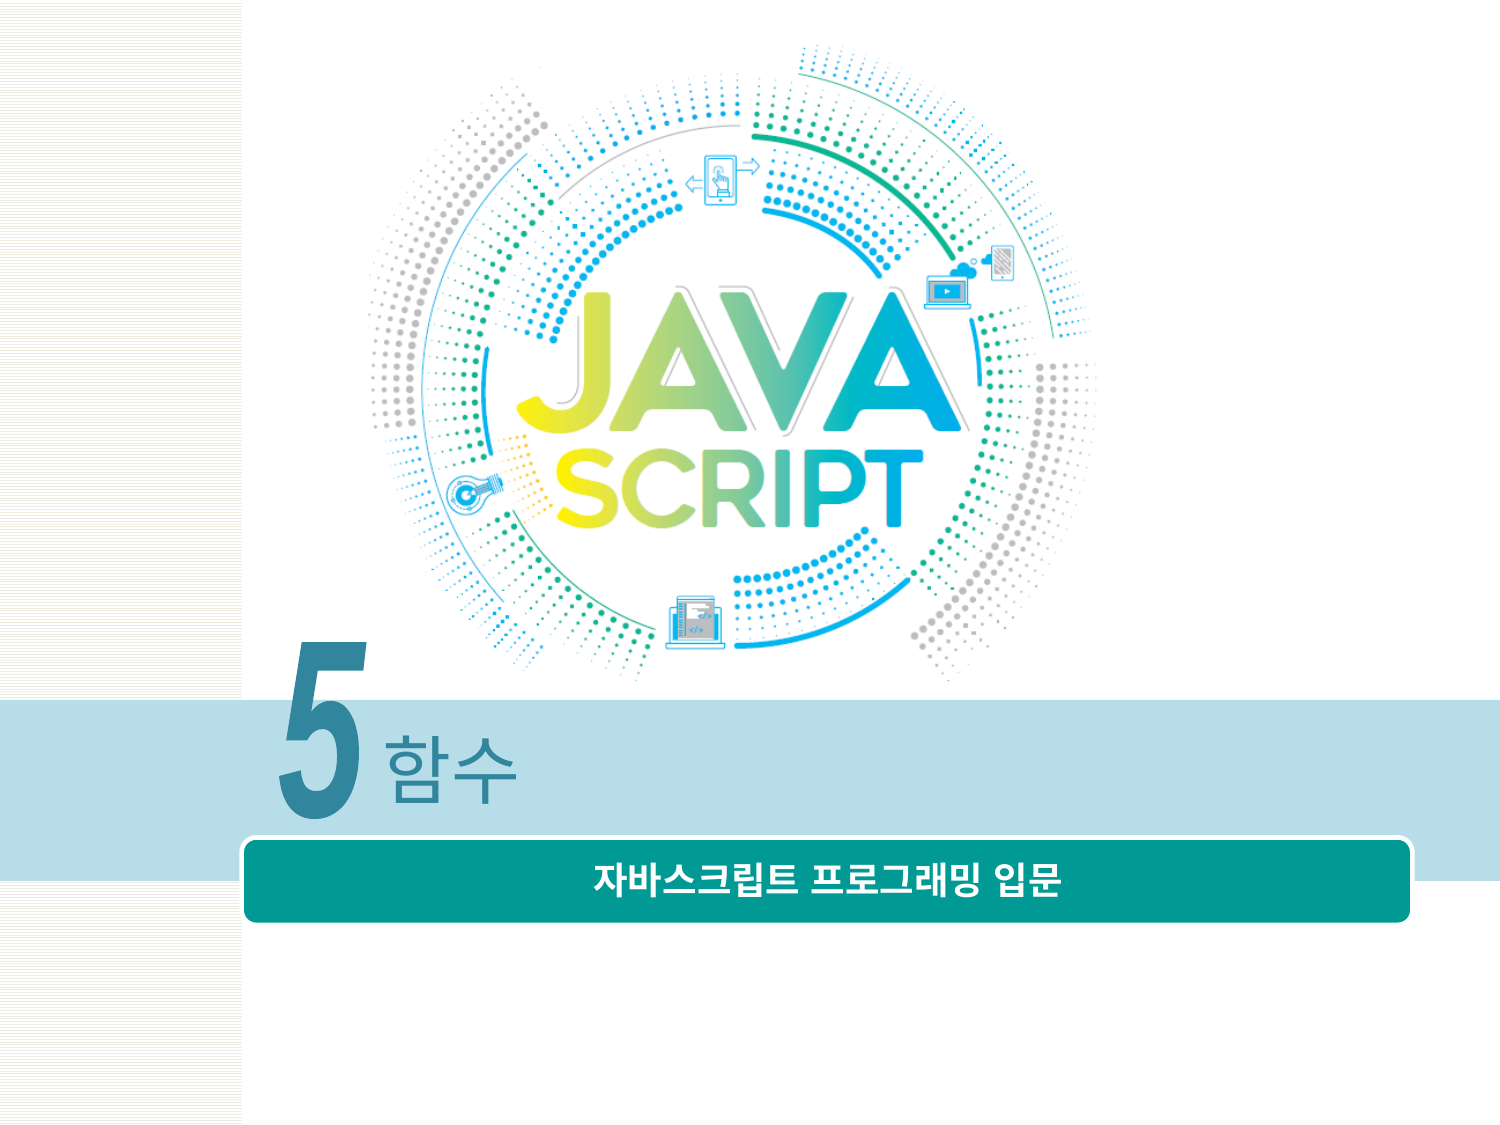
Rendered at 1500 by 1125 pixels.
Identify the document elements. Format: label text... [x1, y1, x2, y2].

picture [368, 25, 1101, 687]
title 함수 [249, 699, 1500, 838]
